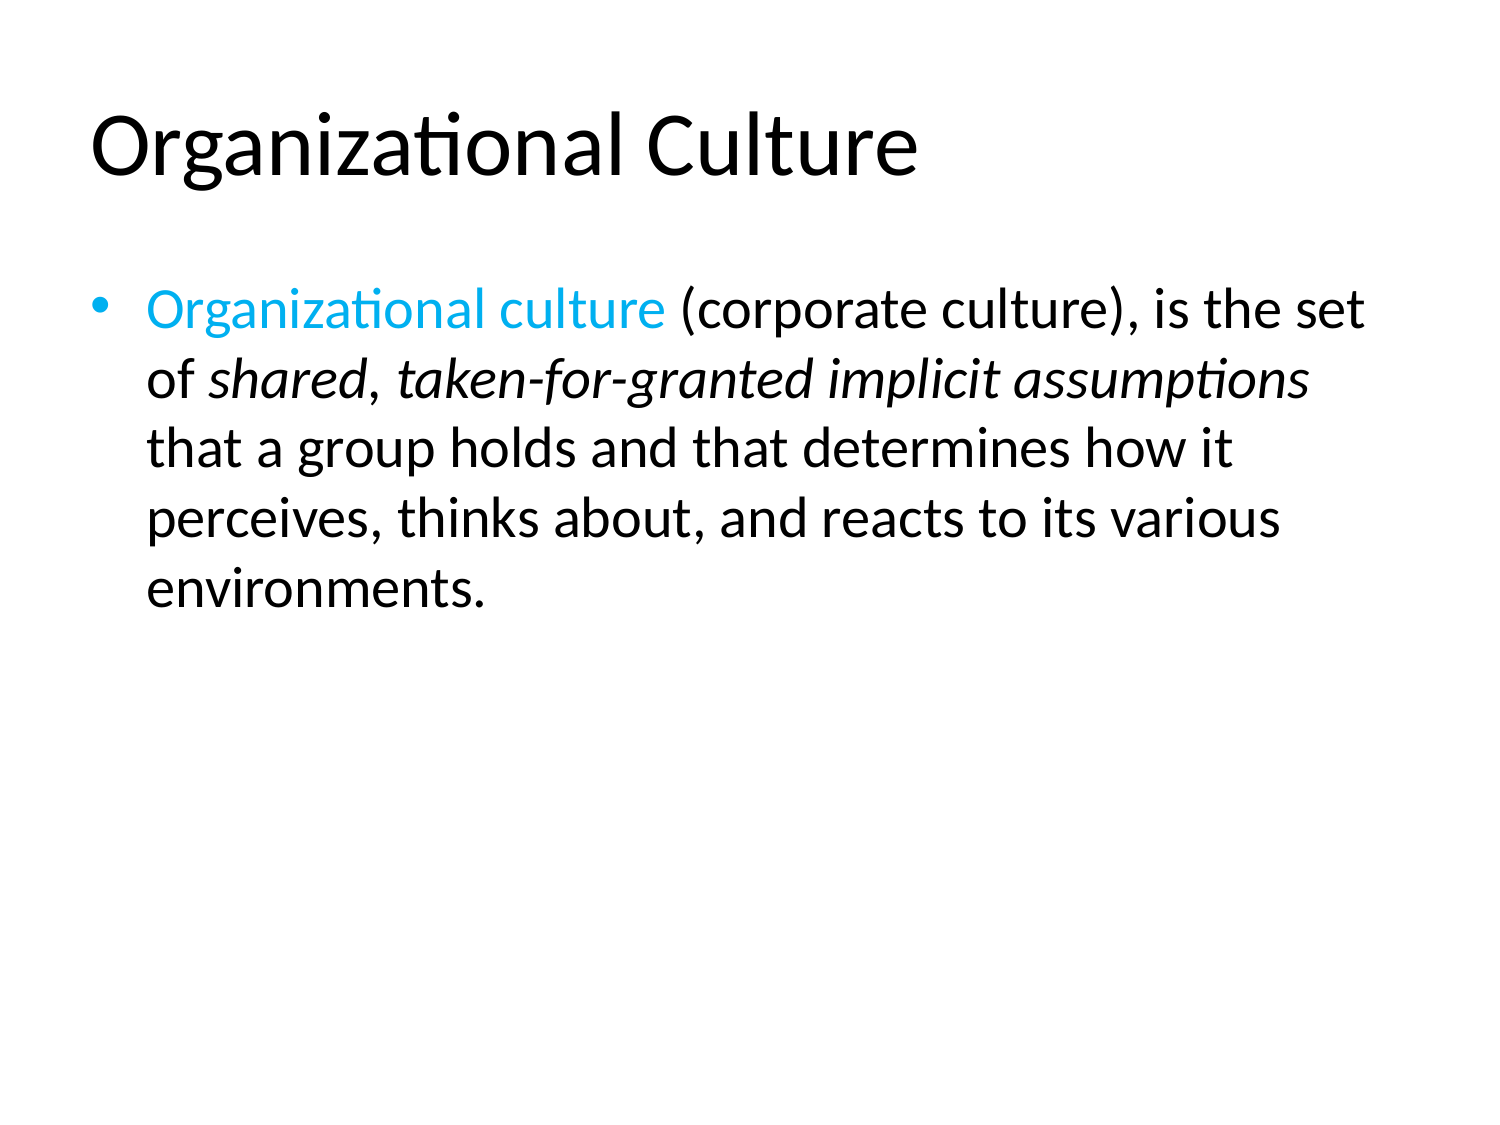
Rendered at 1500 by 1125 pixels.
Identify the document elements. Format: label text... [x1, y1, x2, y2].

title Organizational Culture [75, 45, 1425, 233]
list Organizational culture (corporate culture), is the set of shared, taken-for-granted implicit assumptions that a group holds and that determines how it perceives, thinks about, and reacts to its various environments. [75, 262, 1425, 1005]
